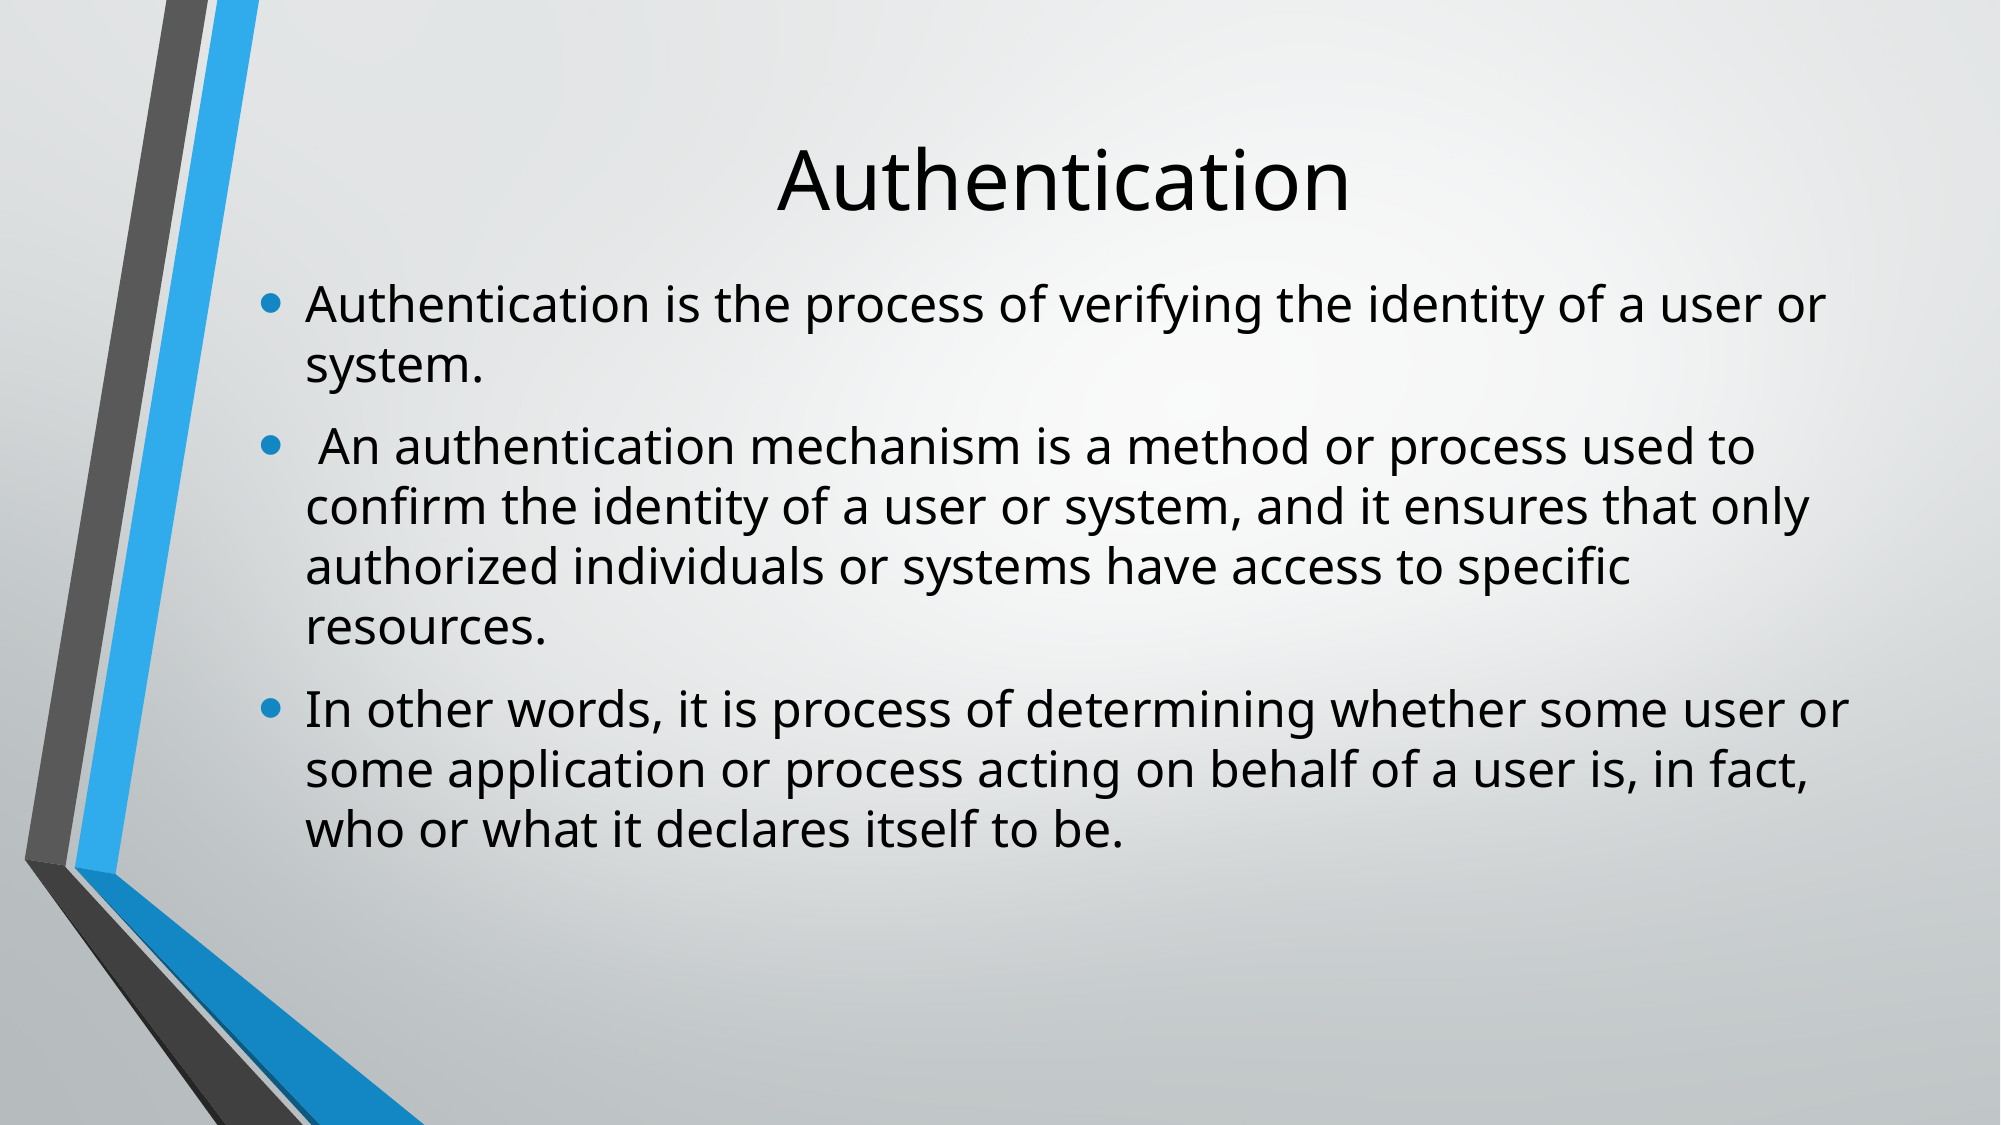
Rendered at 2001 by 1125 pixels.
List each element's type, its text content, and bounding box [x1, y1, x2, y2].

list Authentication is the process of verifying the identity of a user or system. An authentication mechanism is a method or process used to confirm the identity of a user or system, and it ensures that only authorized individuals or systems have access to specific resources. In other words, it is process of determining whether some user or some application or process acting on behalf of a user is, in fact, who or what it declares itself to be. [243, 261, 1887, 950]
title Authentication [243, 112, 1887, 242]
